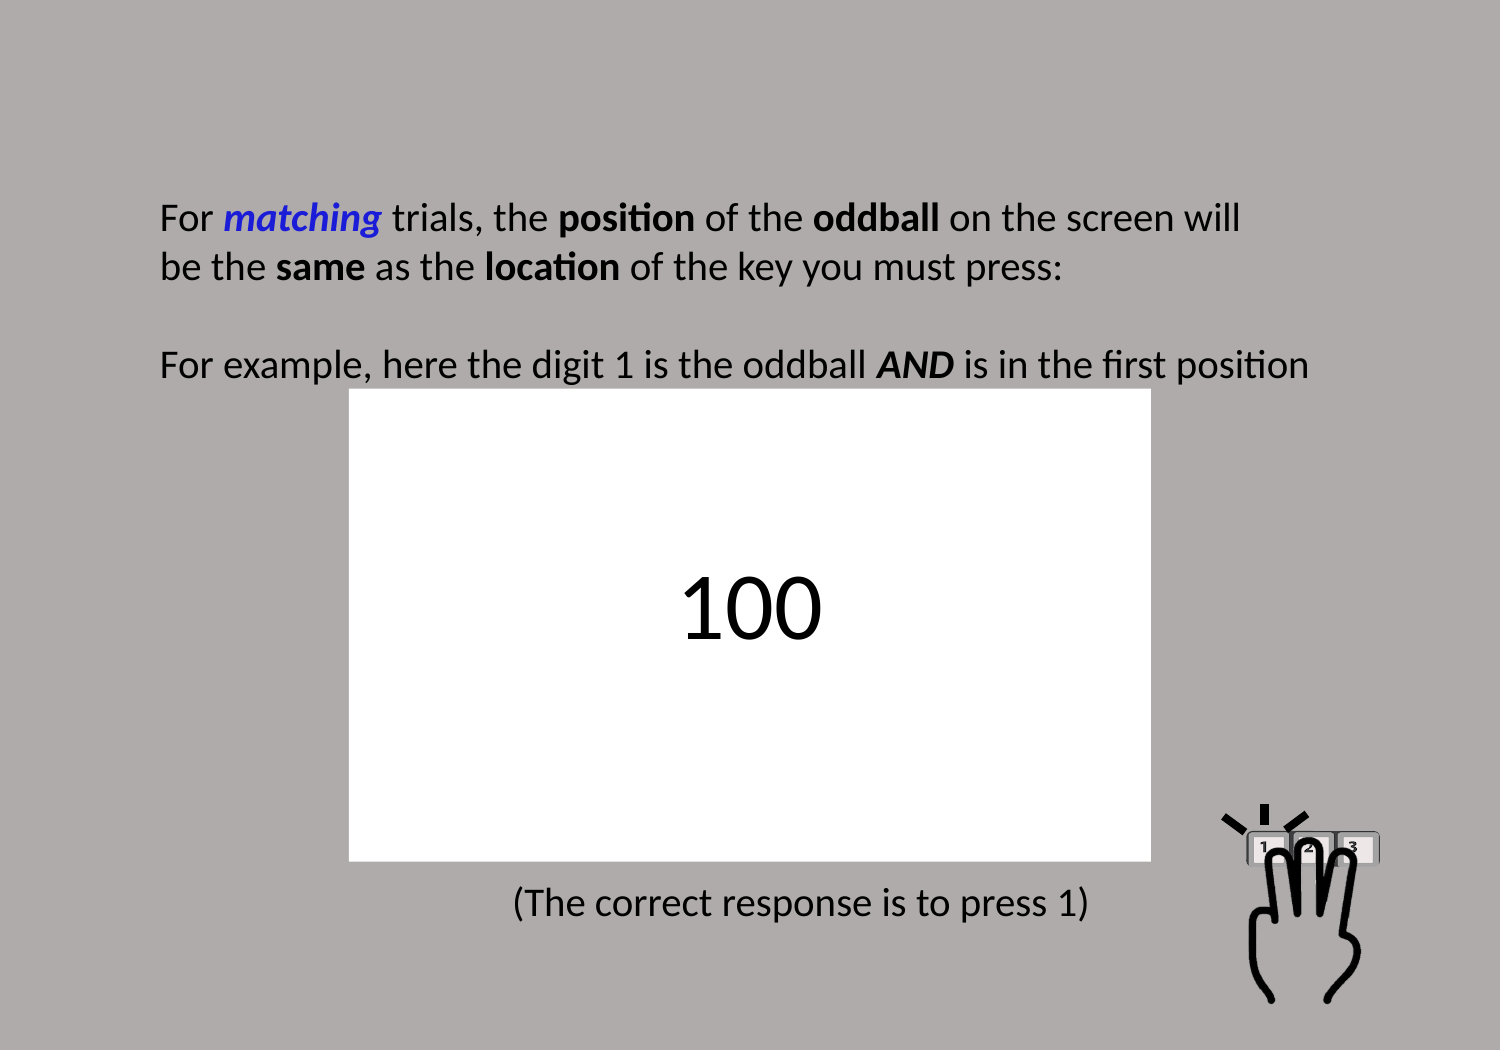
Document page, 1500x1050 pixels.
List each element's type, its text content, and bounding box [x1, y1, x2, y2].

text_box 100 [348, 388, 1151, 862]
text_box For matching trials, the position of the oddball on the screen will be the same as the location of the key you must press: For example, here the digit 1 is the oddball AND is in the first position (The correct response is to press 1) [145, 183, 1326, 1050]
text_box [1151, 805, 1458, 1014]
